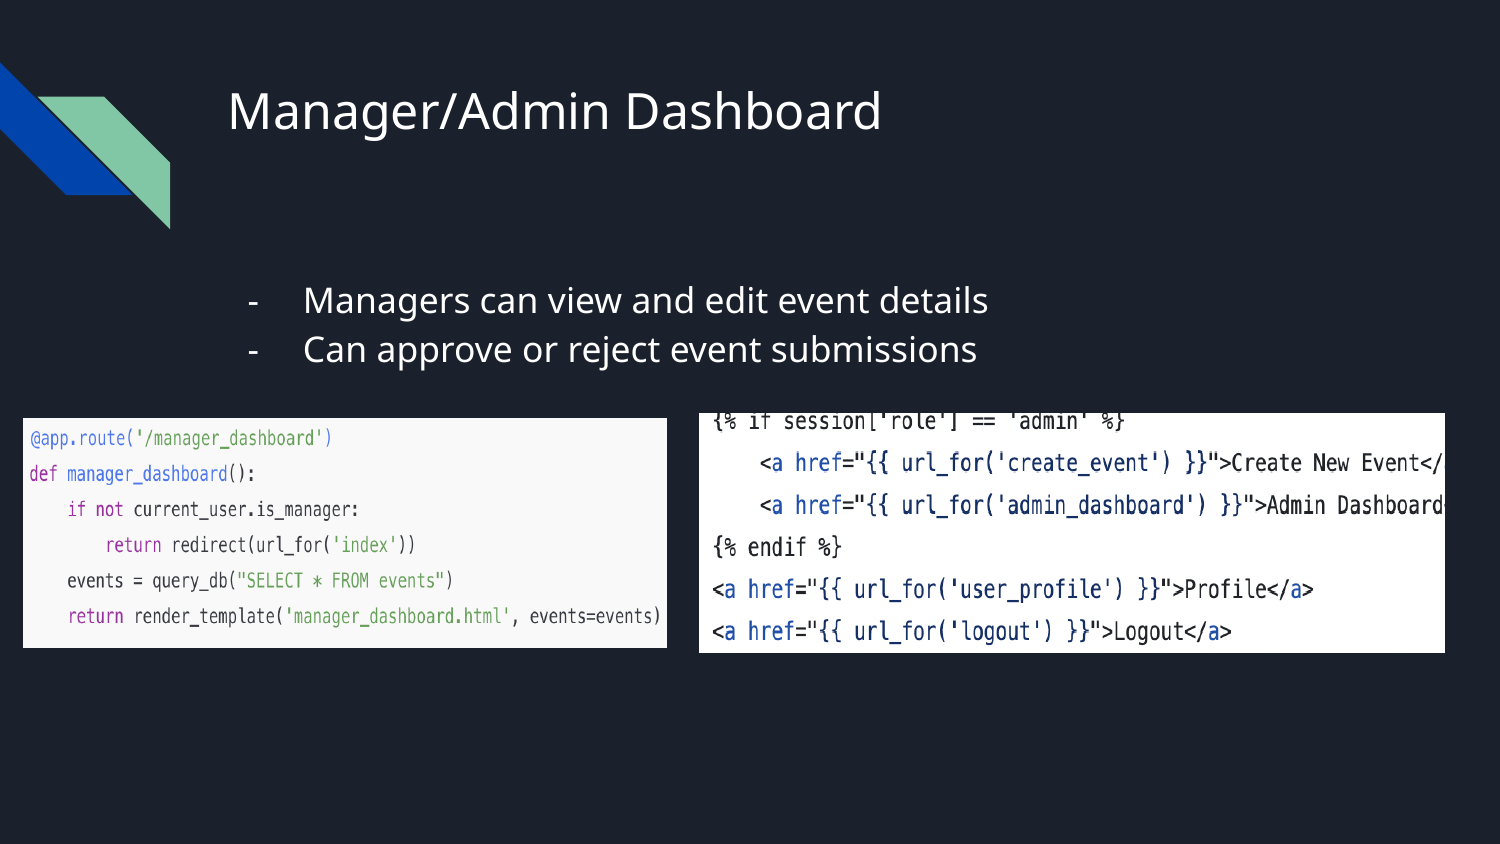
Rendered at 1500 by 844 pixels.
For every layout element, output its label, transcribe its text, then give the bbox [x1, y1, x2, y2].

picture [699, 413, 1445, 654]
title Manager/Admin Dashboard [212, 64, 1368, 215]
picture [23, 418, 667, 648]
list Managers can view and edit event details Can approve or reject event submissions [212, 257, 1368, 735]
